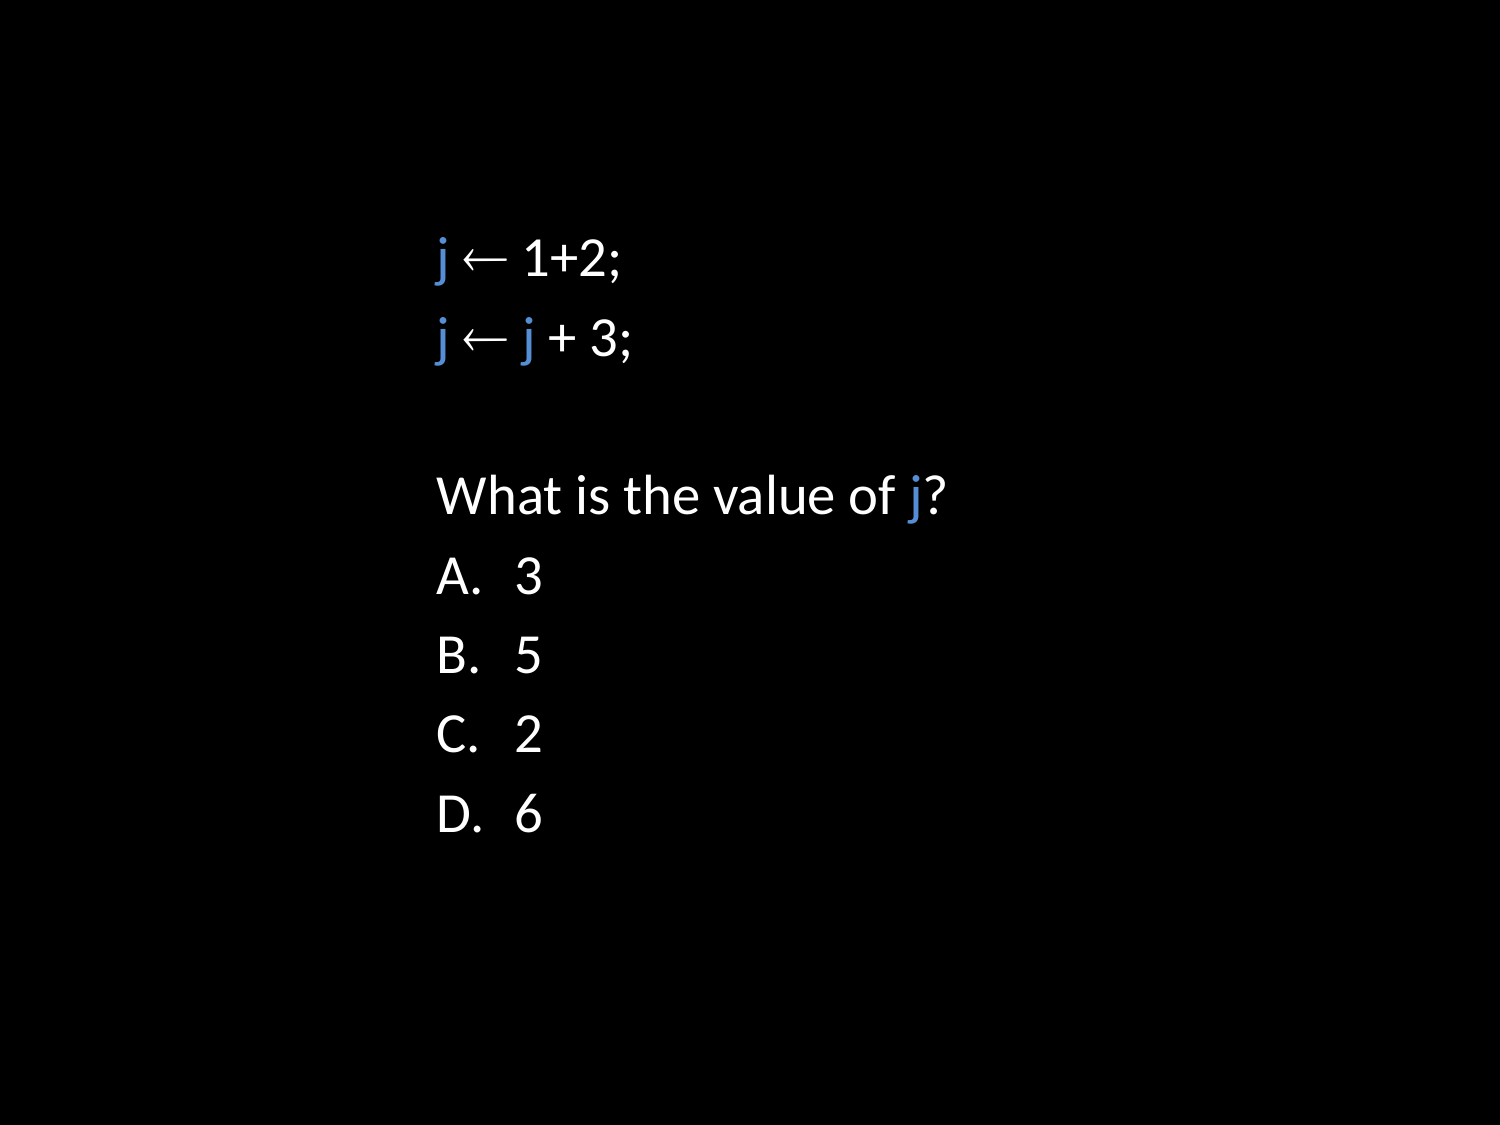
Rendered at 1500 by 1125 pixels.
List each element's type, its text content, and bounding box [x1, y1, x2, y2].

list j  1+2; j  j + 3; What is the value of j? 3 5 2 6 [421, 212, 1339, 1001]
